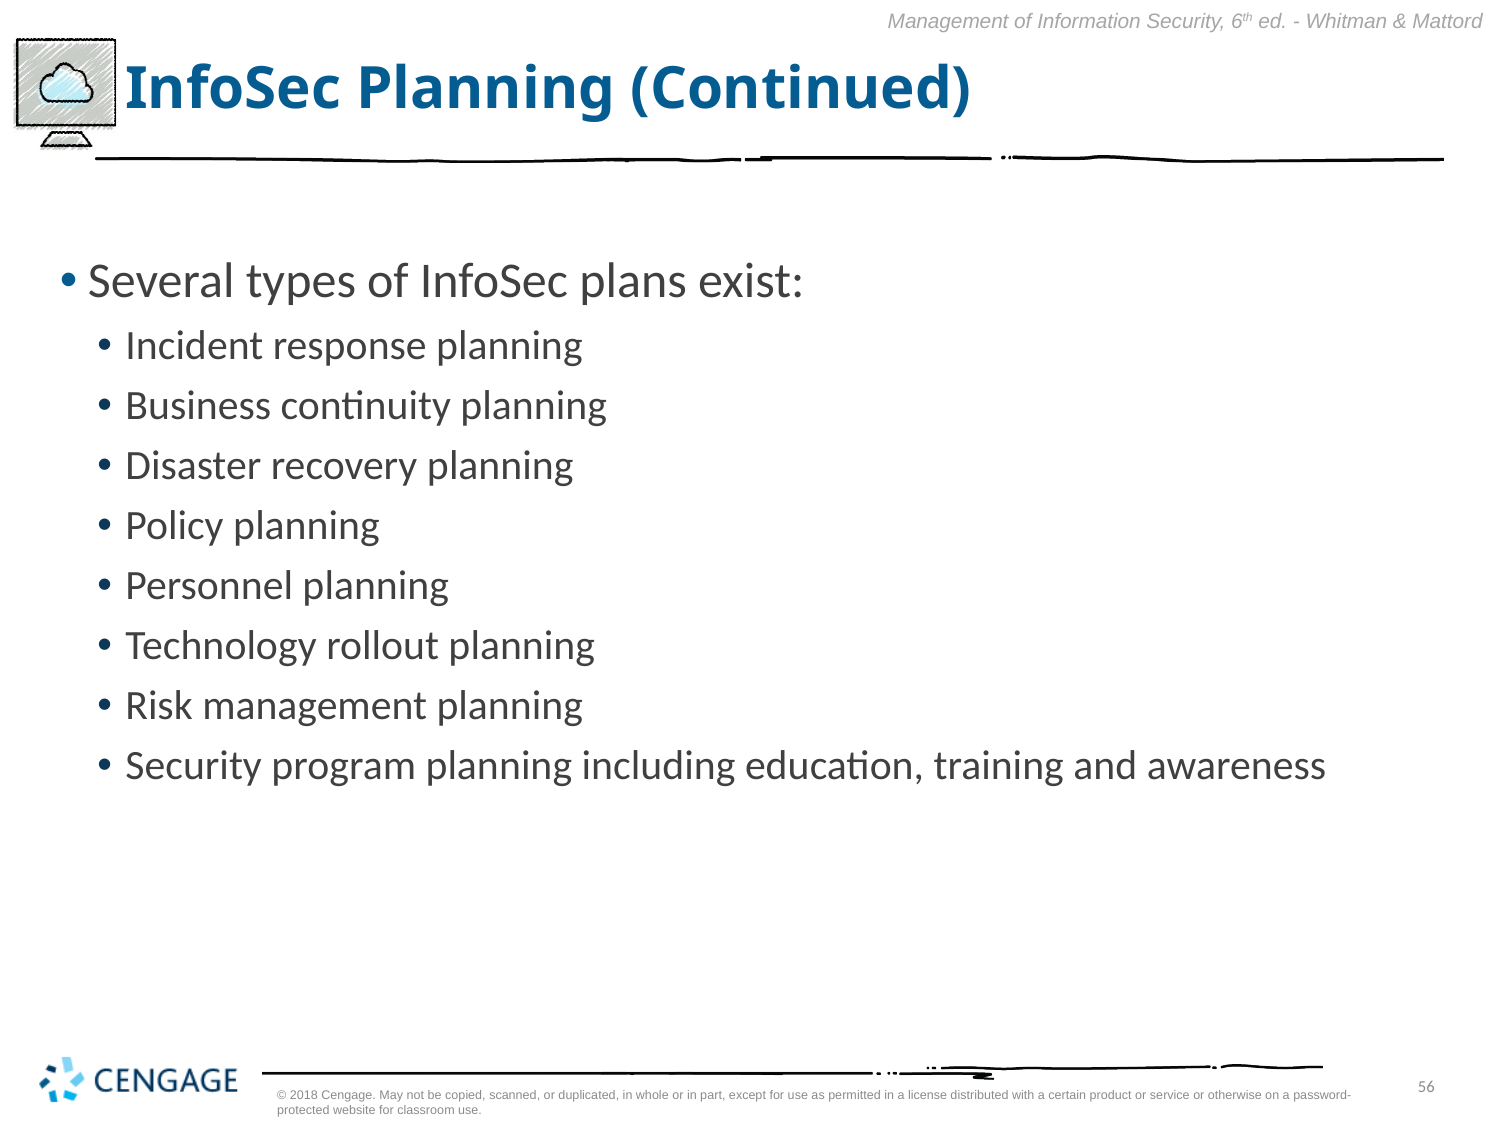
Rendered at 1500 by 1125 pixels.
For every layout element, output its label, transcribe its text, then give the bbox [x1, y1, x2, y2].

picture [13, 36, 117, 151]
list Several types of InfoSec plans exist: Incident response planning Business continuity planning Disaster recovery planning Policy planning Personnel planning Technology rollout planning Risk management planning Security program planning including education, training and awareness [59, 252, 1441, 795]
picture [262, 1064, 1323, 1080]
title InfoSec Planning (Continued) [125, 60, 1442, 121]
picture [19, 1043, 250, 1115]
picture [95, 155, 1444, 163]
